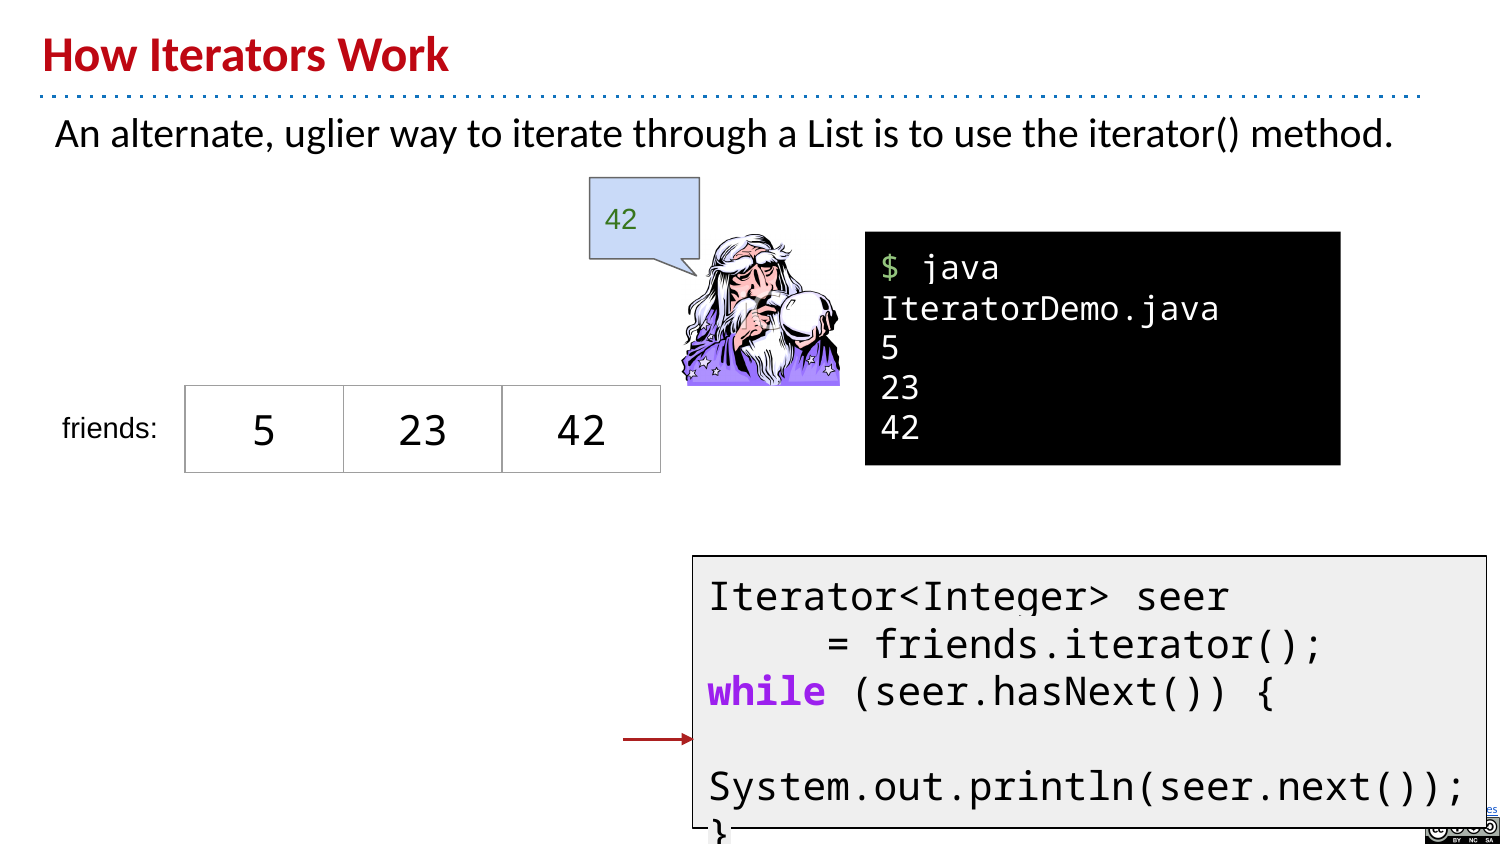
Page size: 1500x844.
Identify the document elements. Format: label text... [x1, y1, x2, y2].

text_box $ java IteratorDemo.java 5 23 42 [865, 231, 1341, 466]
table_header 42 [503, 386, 660, 472]
text_box 42 [589, 177, 700, 268]
text_box friends: [47, 394, 186, 449]
table_header 5 [186, 386, 343, 472]
picture [680, 234, 840, 386]
text_box Iterator<Integer> seer = friends.iterator(); while (seer.hasNext()) { System.out.println(seer.next()); } [692, 556, 1487, 828]
list An alternate, uglier way to iterate through a List is to use the iterator() method. [39, 91, 1458, 284]
table_header 23 [344, 386, 501, 472]
picture [1425, 817, 1500, 844]
title How Iterators Work [27, 15, 1378, 97]
